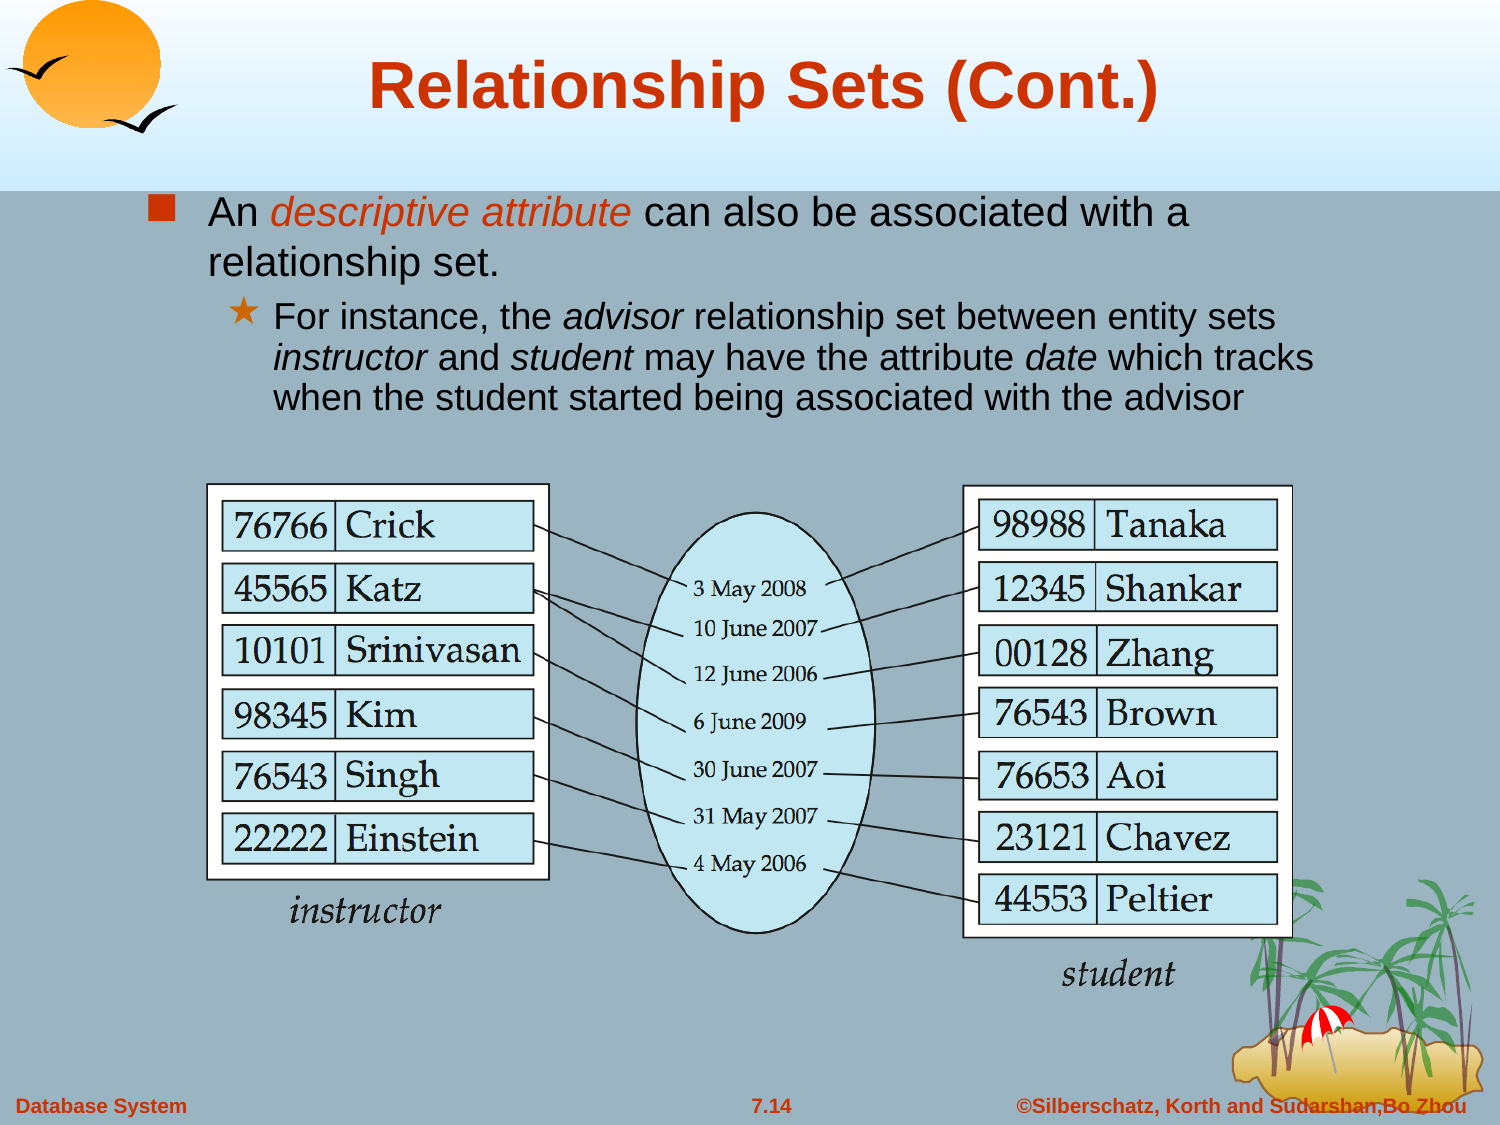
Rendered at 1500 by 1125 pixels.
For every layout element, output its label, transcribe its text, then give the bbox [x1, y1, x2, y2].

picture [205, 480, 1293, 997]
title Relationship Sets (Cont.) [101, 28, 1428, 130]
list An descriptive attribute can also be associated with a relationship set. For instance, the advisor relationship set between entity sets instructor and student may have the attribute date which tracks when the student started being associated with the advisor [136, 176, 1344, 369]
